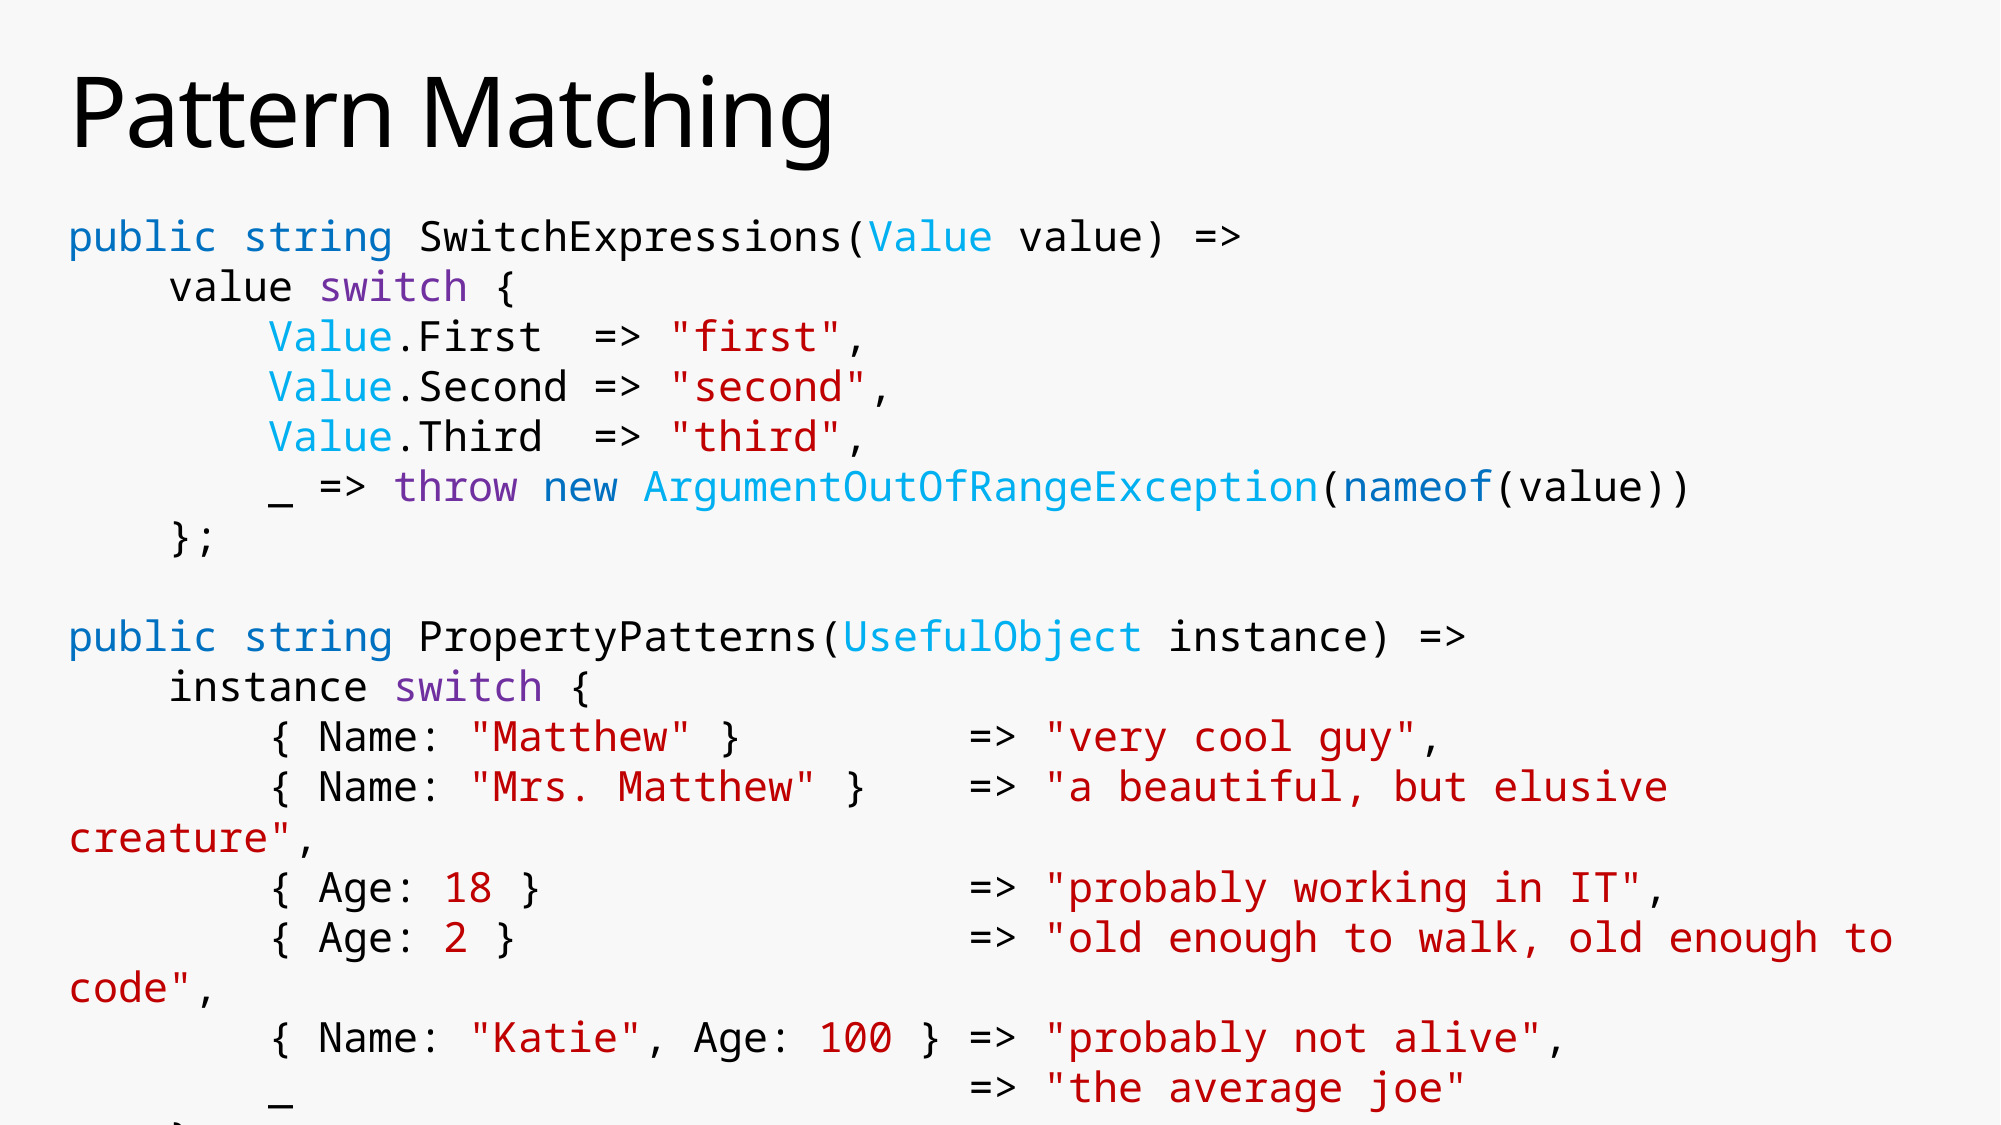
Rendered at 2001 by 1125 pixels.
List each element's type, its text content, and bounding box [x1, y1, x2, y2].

list public string SwitchExpressions(Value value) => value switch { Value.First => "first", Value.Second => "second", Value.Third => "third", _ => throw new ArgumentOutOfRangeException(nameof(value)) }; public string PropertyPatterns(UsefulObject instance) => instance switch { { Name: "Matthew" } => "very cool guy", { Name: "Mrs. Matthew" } => "a beautiful, but elusive creature", { Age: 18 } => "probably working in IT", { Age: 2 } => "old enough to walk, old enough to code", { Name: "Katie", Age: 100 } => "probably not alive", _ => "the average joe" }; [44, 196, 1956, 1084]
title Pattern Matching [44, 47, 1957, 196]
